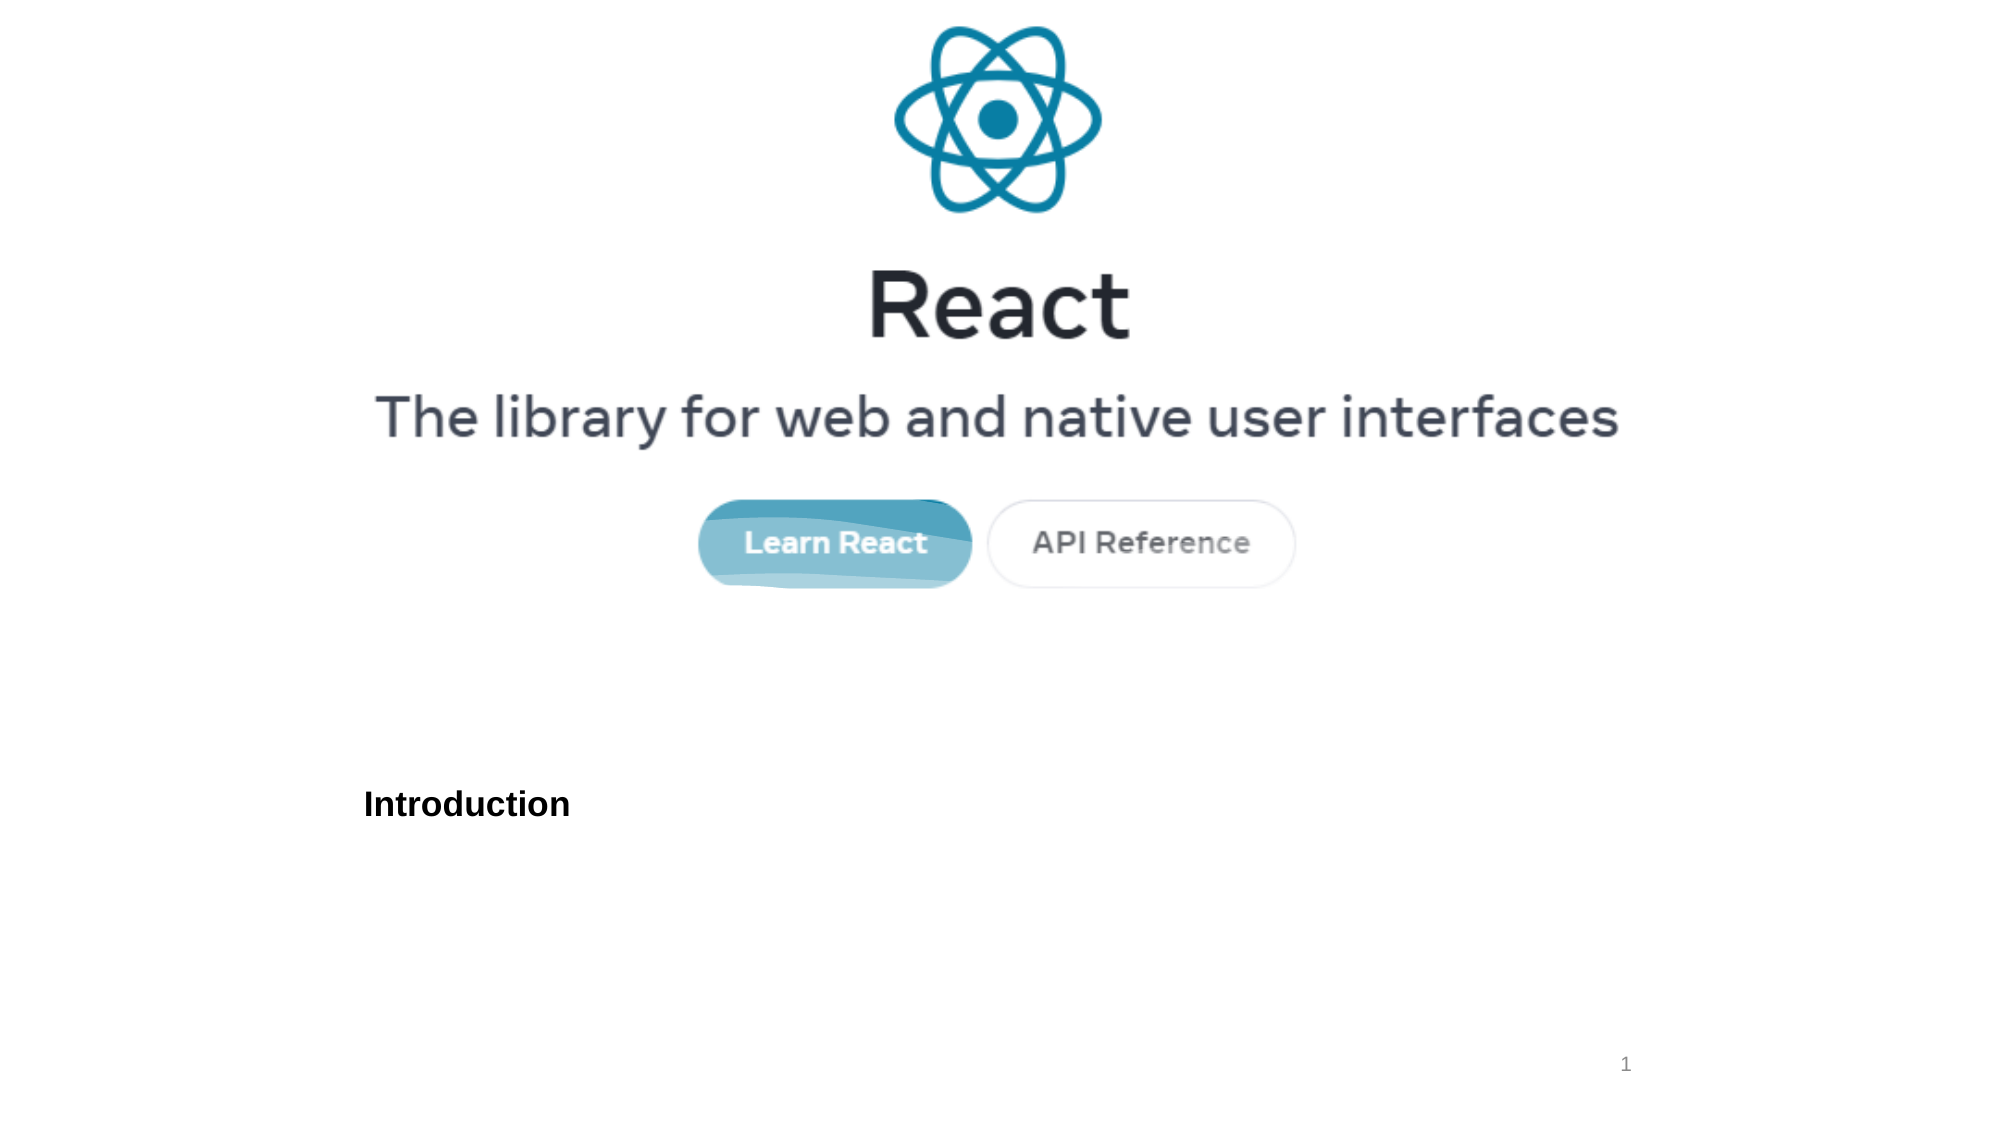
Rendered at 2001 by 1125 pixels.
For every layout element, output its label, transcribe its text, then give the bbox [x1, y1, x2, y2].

slide_number 1 [1309, 1042, 1648, 1103]
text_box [249, 482, 1750, 783]
subtitle Introduction [349, 792, 1508, 831]
text_box [248, 789, 1752, 1125]
picture [249, 0, 1751, 690]
